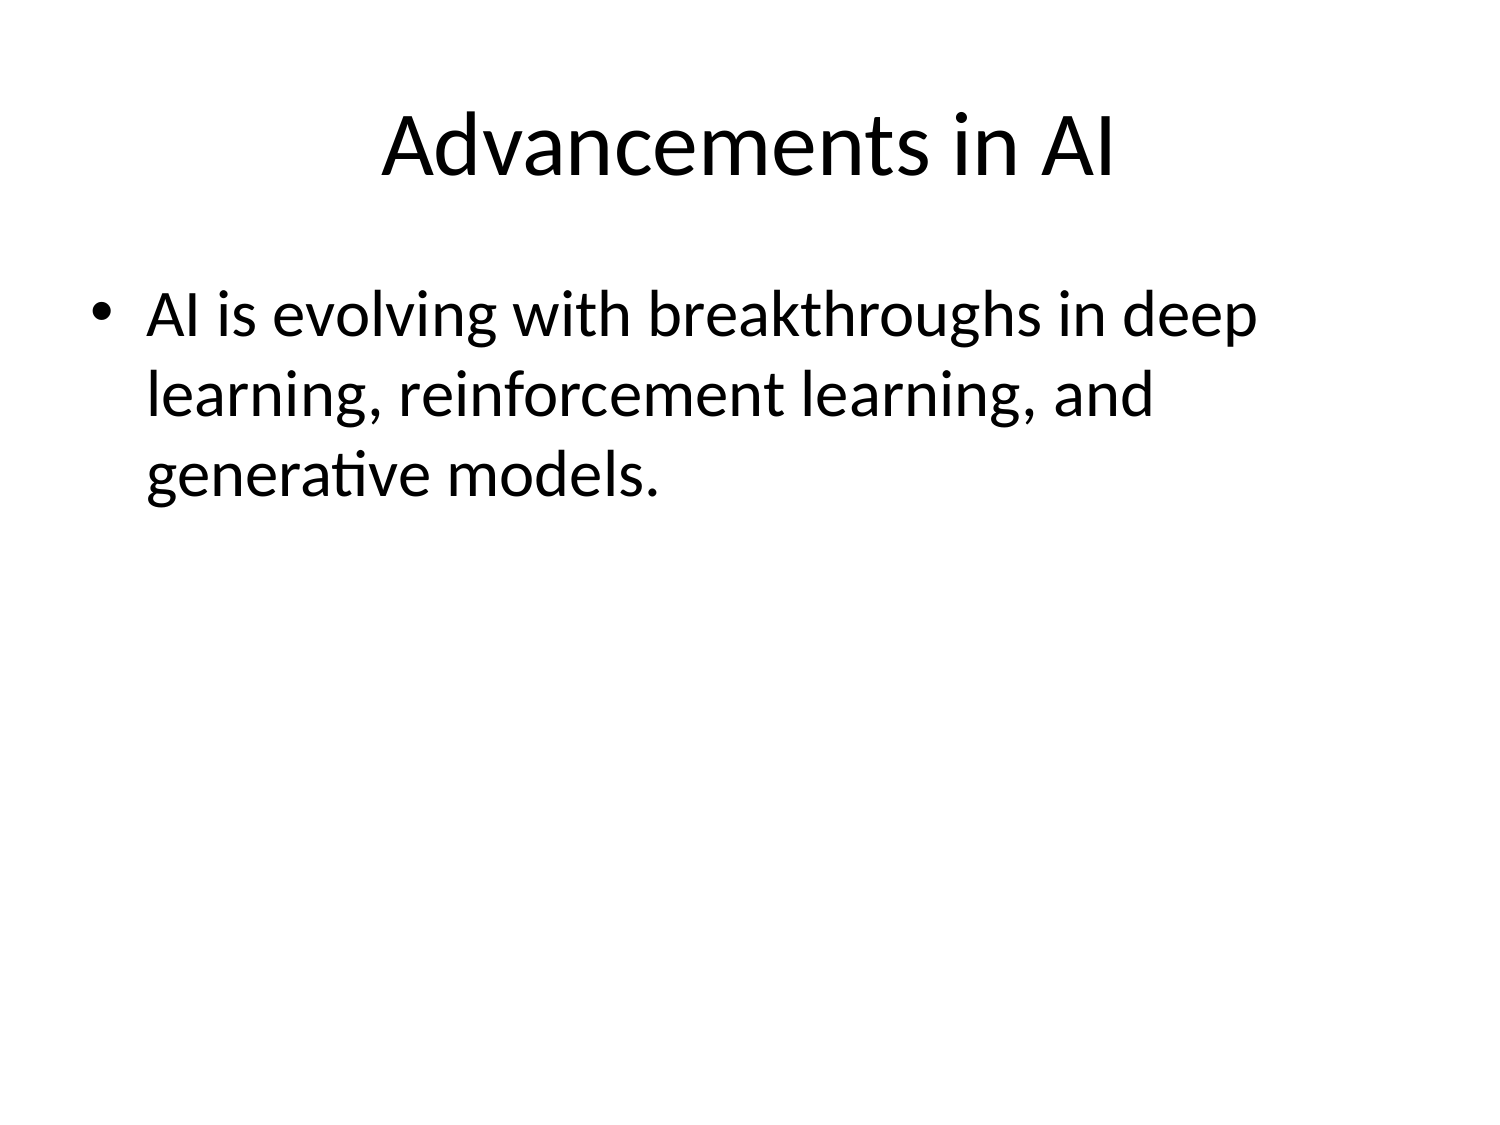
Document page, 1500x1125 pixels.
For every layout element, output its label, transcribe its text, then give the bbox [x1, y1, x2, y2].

list AI is evolving with breakthroughs in deep learning, reinforcement learning, and generative models. [75, 262, 1425, 1005]
title Advancements in AI [75, 45, 1425, 233]
